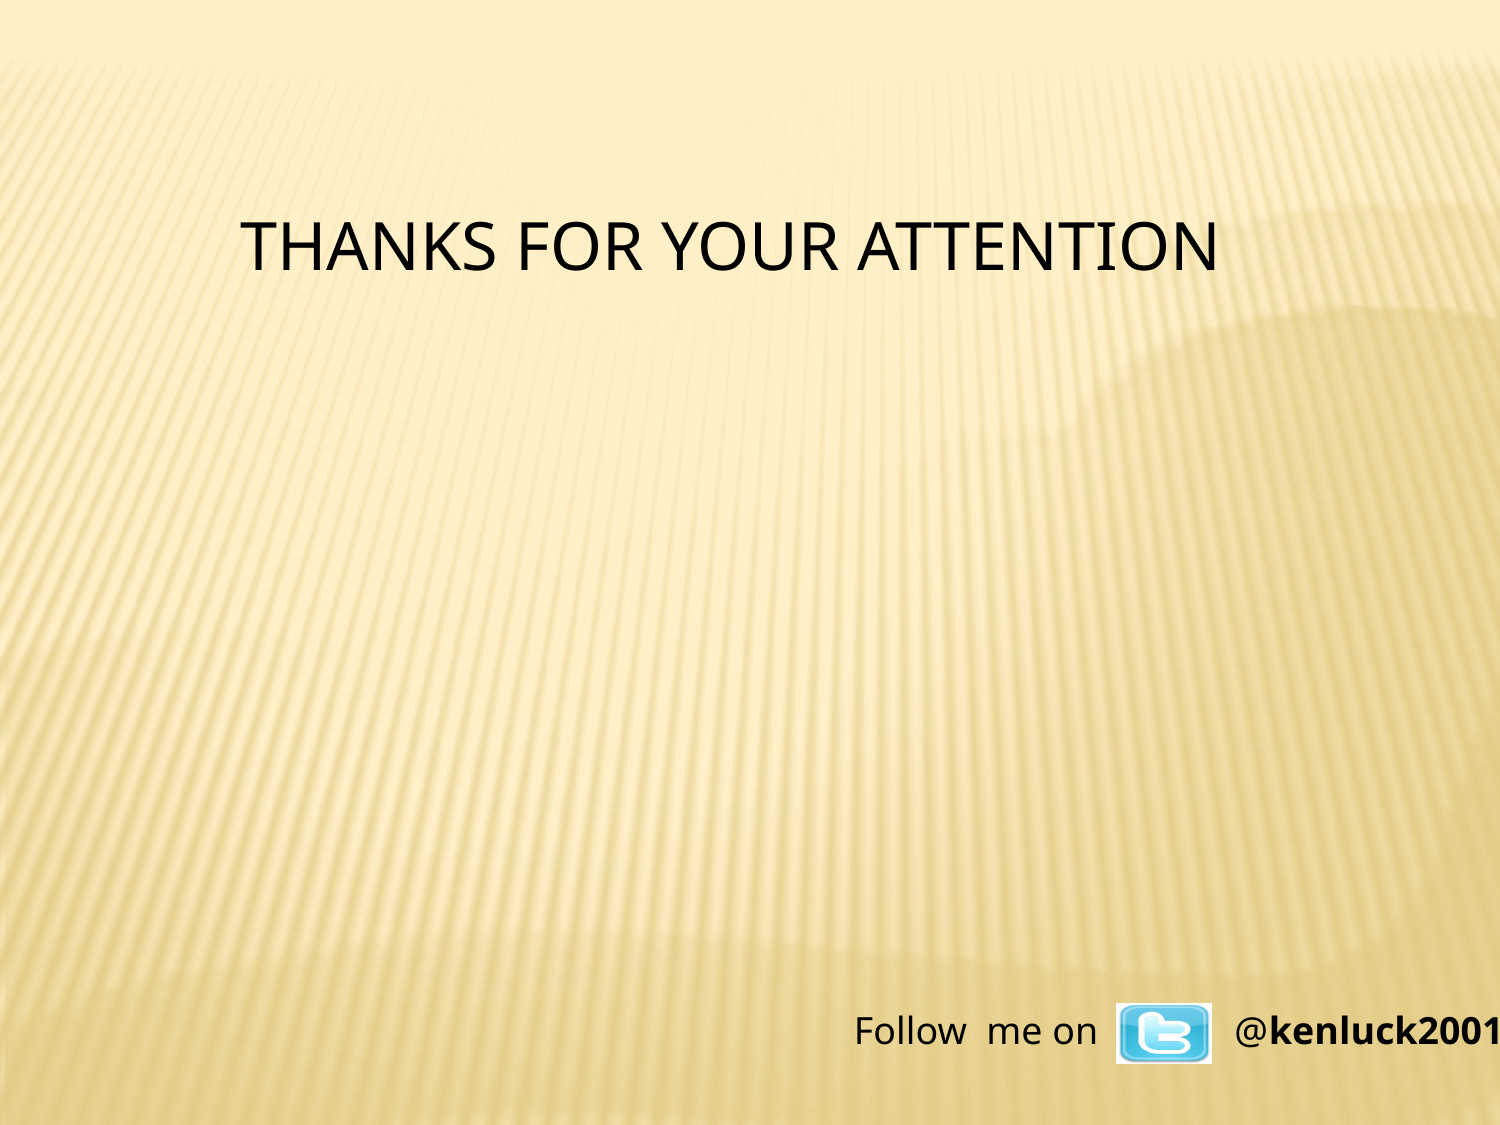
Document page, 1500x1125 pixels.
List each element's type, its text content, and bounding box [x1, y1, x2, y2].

text_box THANKS FOR YOUR ATTENTION [225, 196, 1237, 291]
picture [1115, 1002, 1212, 1065]
text_box Follow me on @kenluck2001 [839, 999, 1500, 1060]
